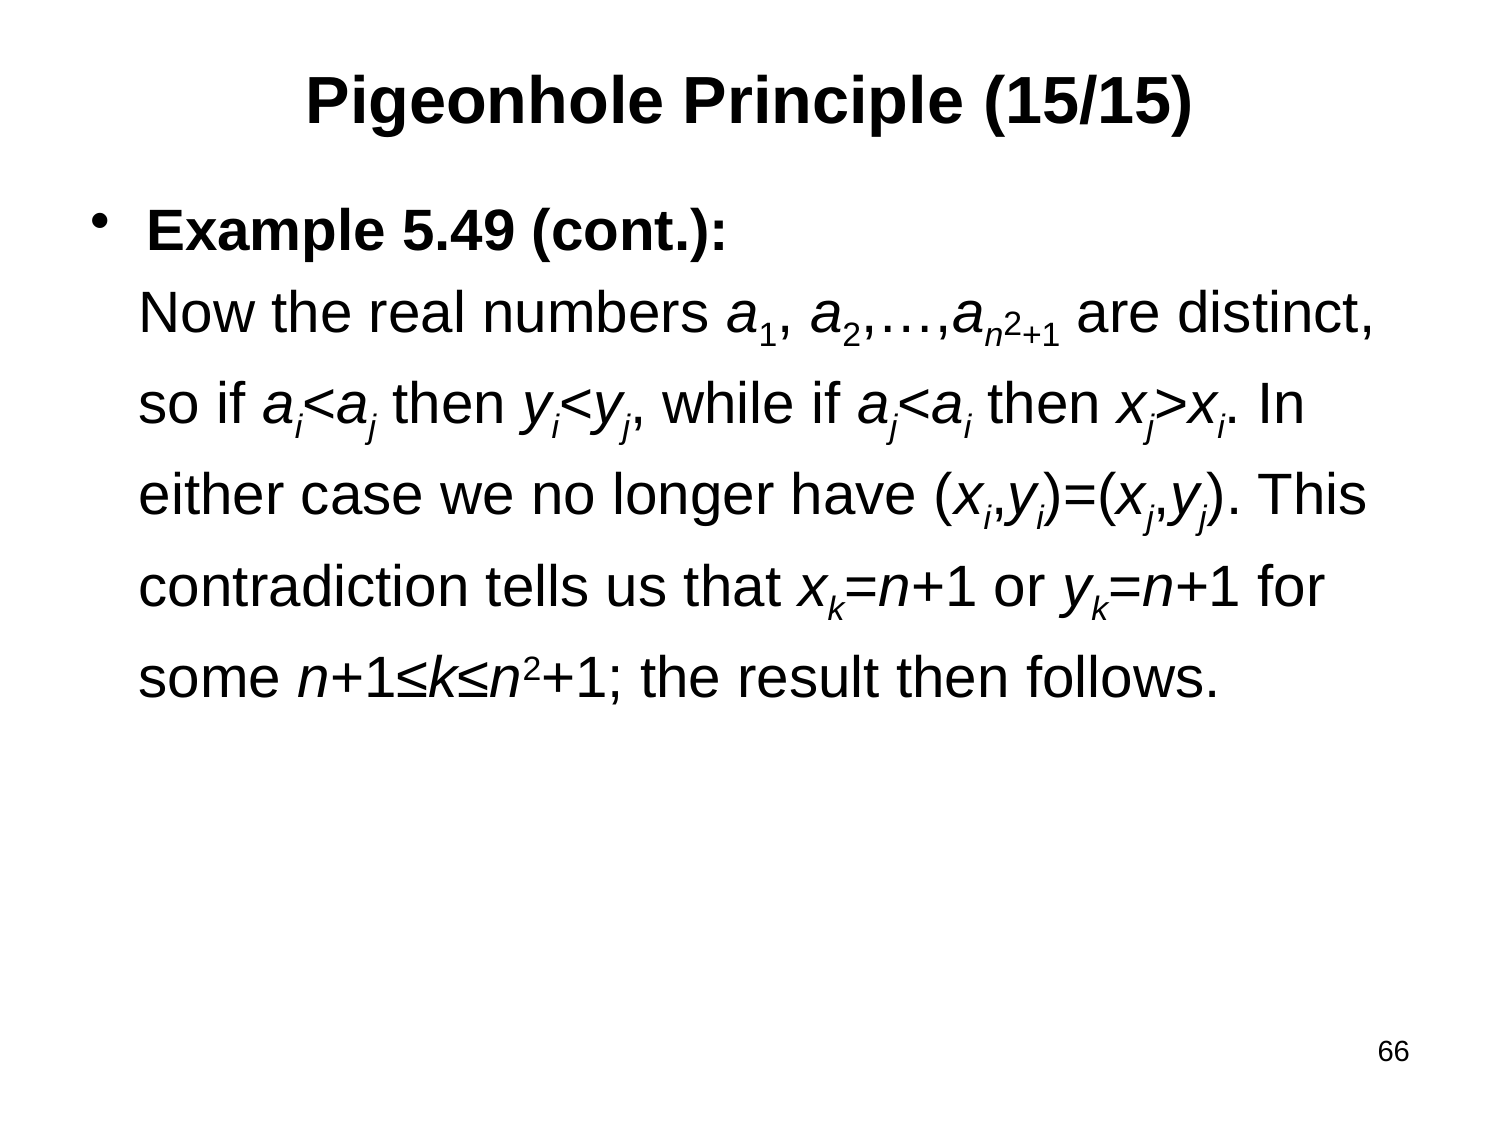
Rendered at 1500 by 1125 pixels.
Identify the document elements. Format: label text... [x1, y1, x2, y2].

title Pigeonhole Principle (15/15) [75, 45, 1425, 149]
list Example 5.49 (cont.): Now the real numbers a1, a2,…,an2+1 are distinct, so if ai<aj then yi<yj, while if aj<ai then xj>xi. In either case we no longer have (xi,yi)=(xj,yj). This contradiction tells us that xk=n+1 or yk=n+1 for some n+1≤k≤n2+1; the result then follows. [75, 184, 1425, 1005]
slide_number 66 [1074, 1024, 1425, 1103]
